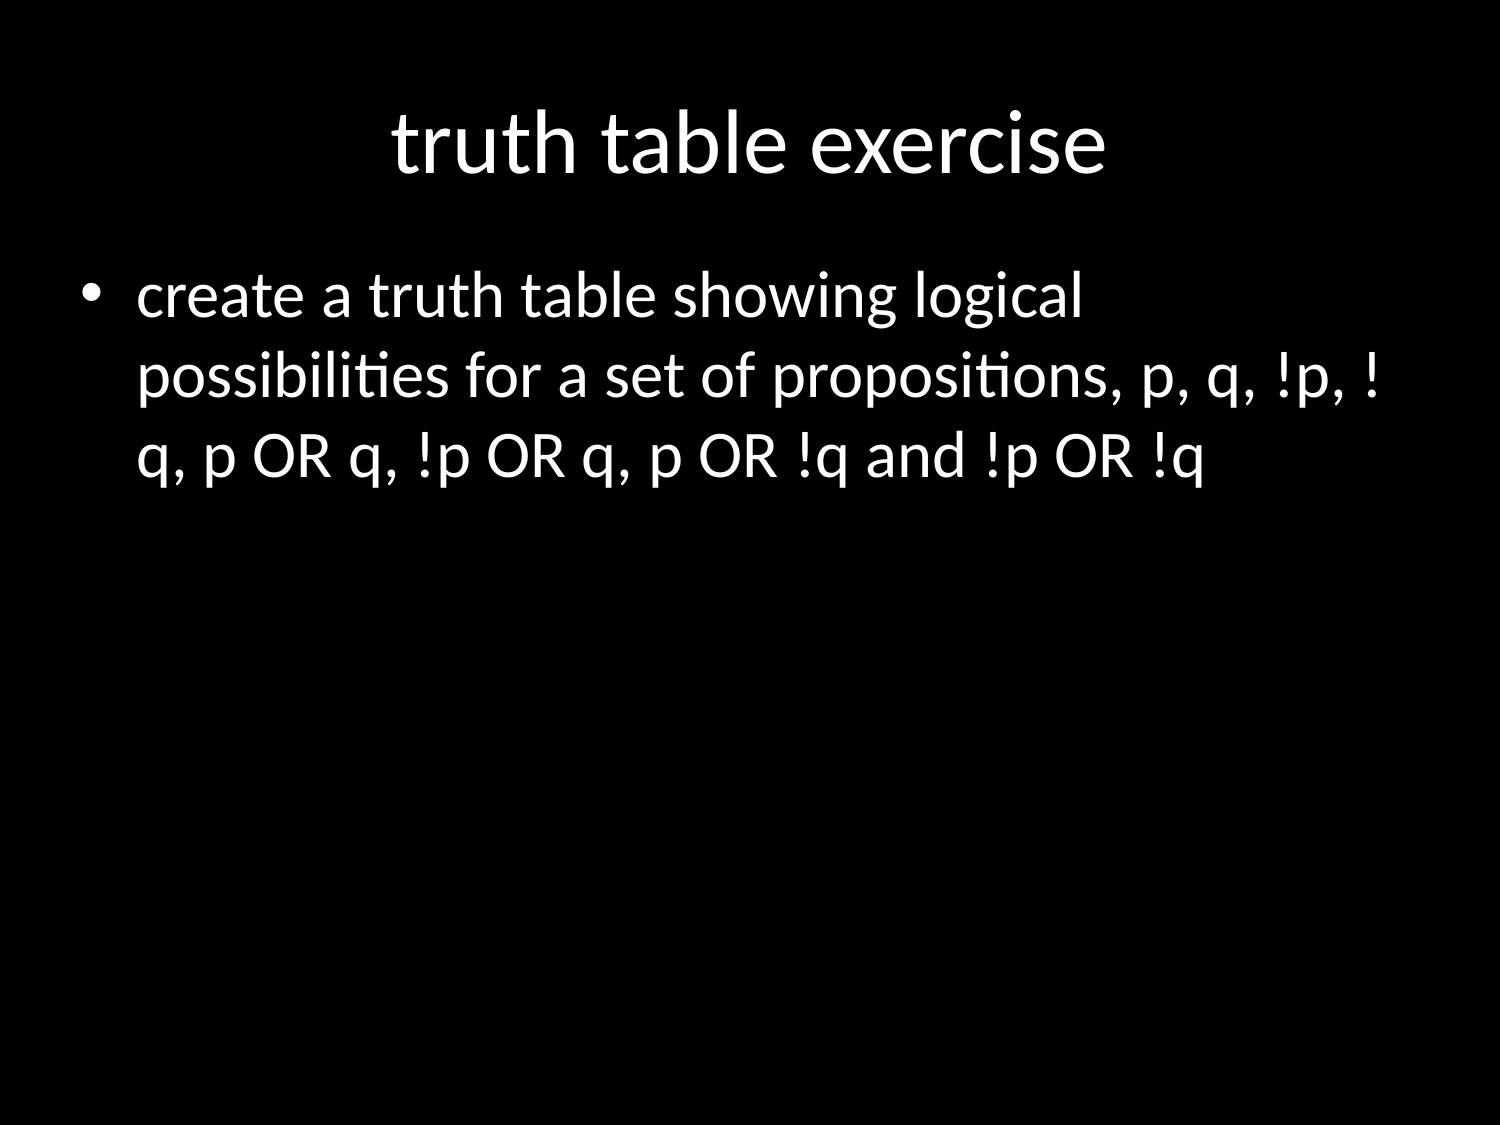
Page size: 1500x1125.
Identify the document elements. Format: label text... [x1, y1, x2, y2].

title truth table exercise [75, 42, 1425, 231]
text_box create a truth table showing logical possibilities for a set of propositions, p, q, !p, !q, p OR q, !p OR q, p OR !q and !p OR !q [64, 243, 1415, 669]
